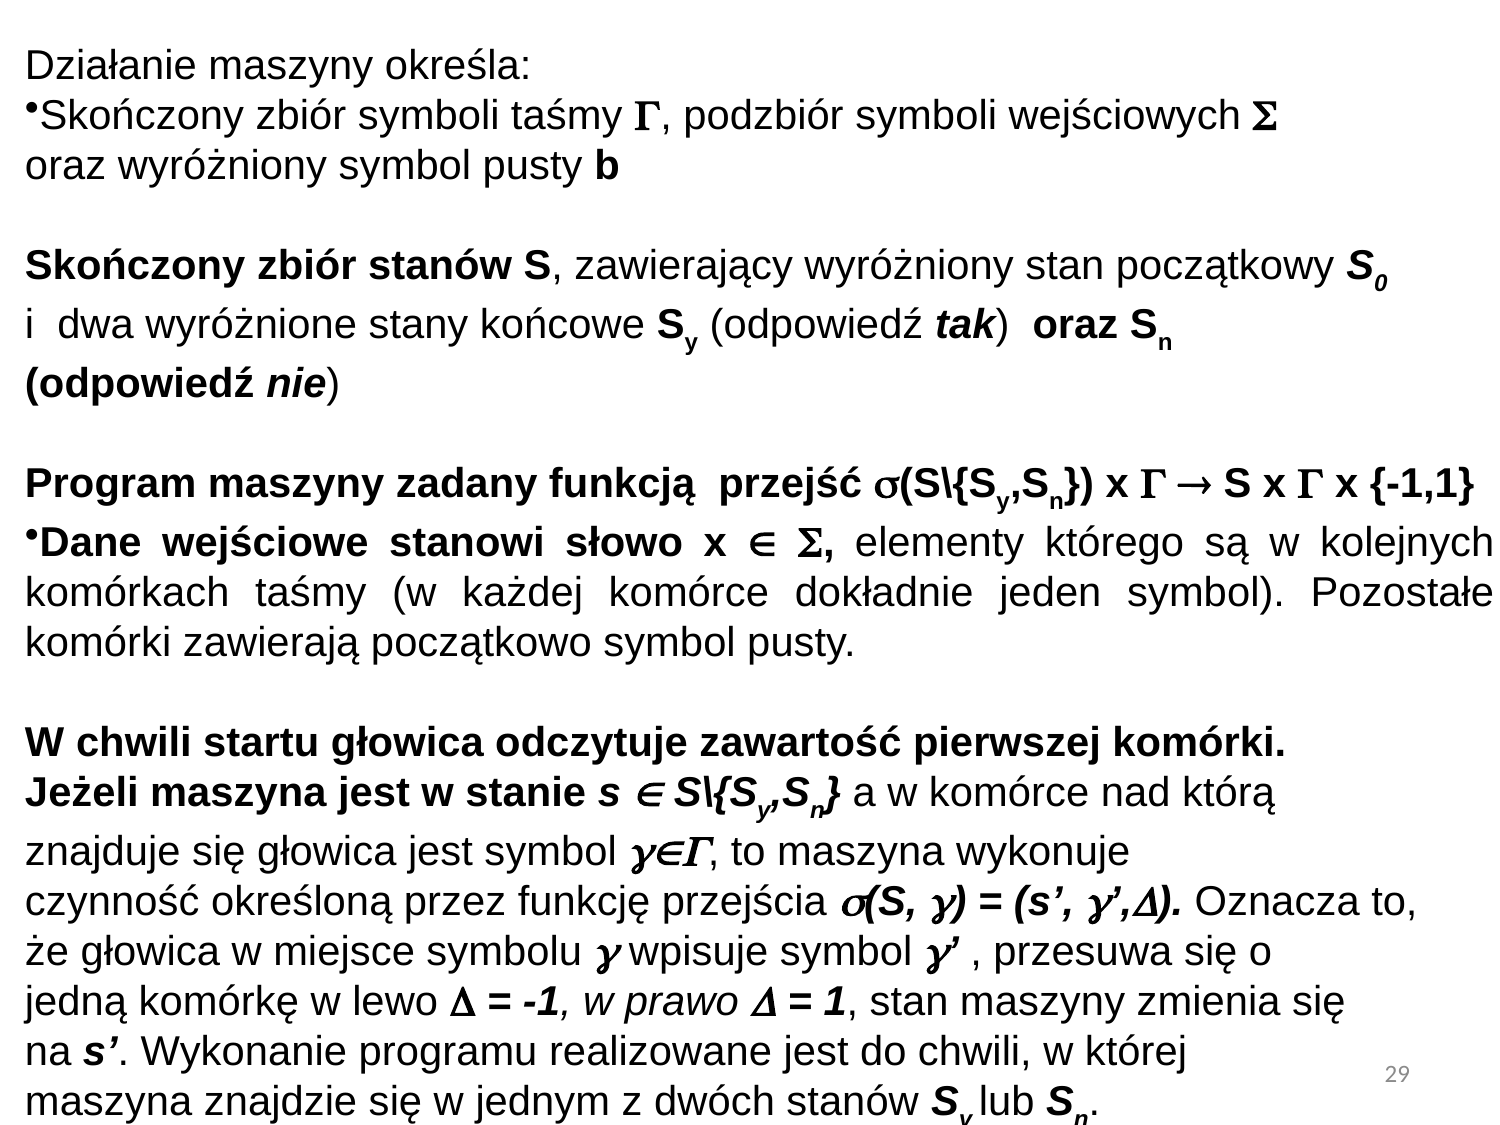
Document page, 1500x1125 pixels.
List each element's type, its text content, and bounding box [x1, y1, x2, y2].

text_box Działanie maszyny określa: Skończony zbiór symboli taśmy , podzbiór symboli wejściowych  oraz wyróżniony symbol pusty b Skończony zbiór stanów S, zawierający wyróżniony stan początkowy S0 i dwa wyróżnione stany końcowe Sy (odpowiedź tak) oraz Sn (odpowiedź nie) Program maszyny zadany funkcją przejść (S\{Sy,Sn}) x   S x  x {-1,1} Dane wejściowe stanowi słowo x  , elementy którego są w kolejnych komórkach taśmy (w każdej komórce dokładnie jeden symbol). Pozostałe komórki zawierają początkowo symbol pusty. W chwili startu głowica odczytuje zawartość pierwszej komórki. Jeżeli maszyna jest w stanie s  S\{Sy,Sn} a w komórce nad którą znajduje się głowica jest symbol , to maszyna wykonuje czynność określoną przez funkcję przejścia (S, ) = (s’, ’,). Oznacza to, że głowica w miejsce symbolu  wpisuje symbol ’ , przesuwa się o jedną komórkę w lewo  = -1, w prawo  = 1, stan maszyny zmienia się na s’. Wykonanie programu realizowane jest do chwili, w której maszyna znajdzie się w jednym z dwóch stanów Sy lub Sn. [9, 30, 1500, 1125]
